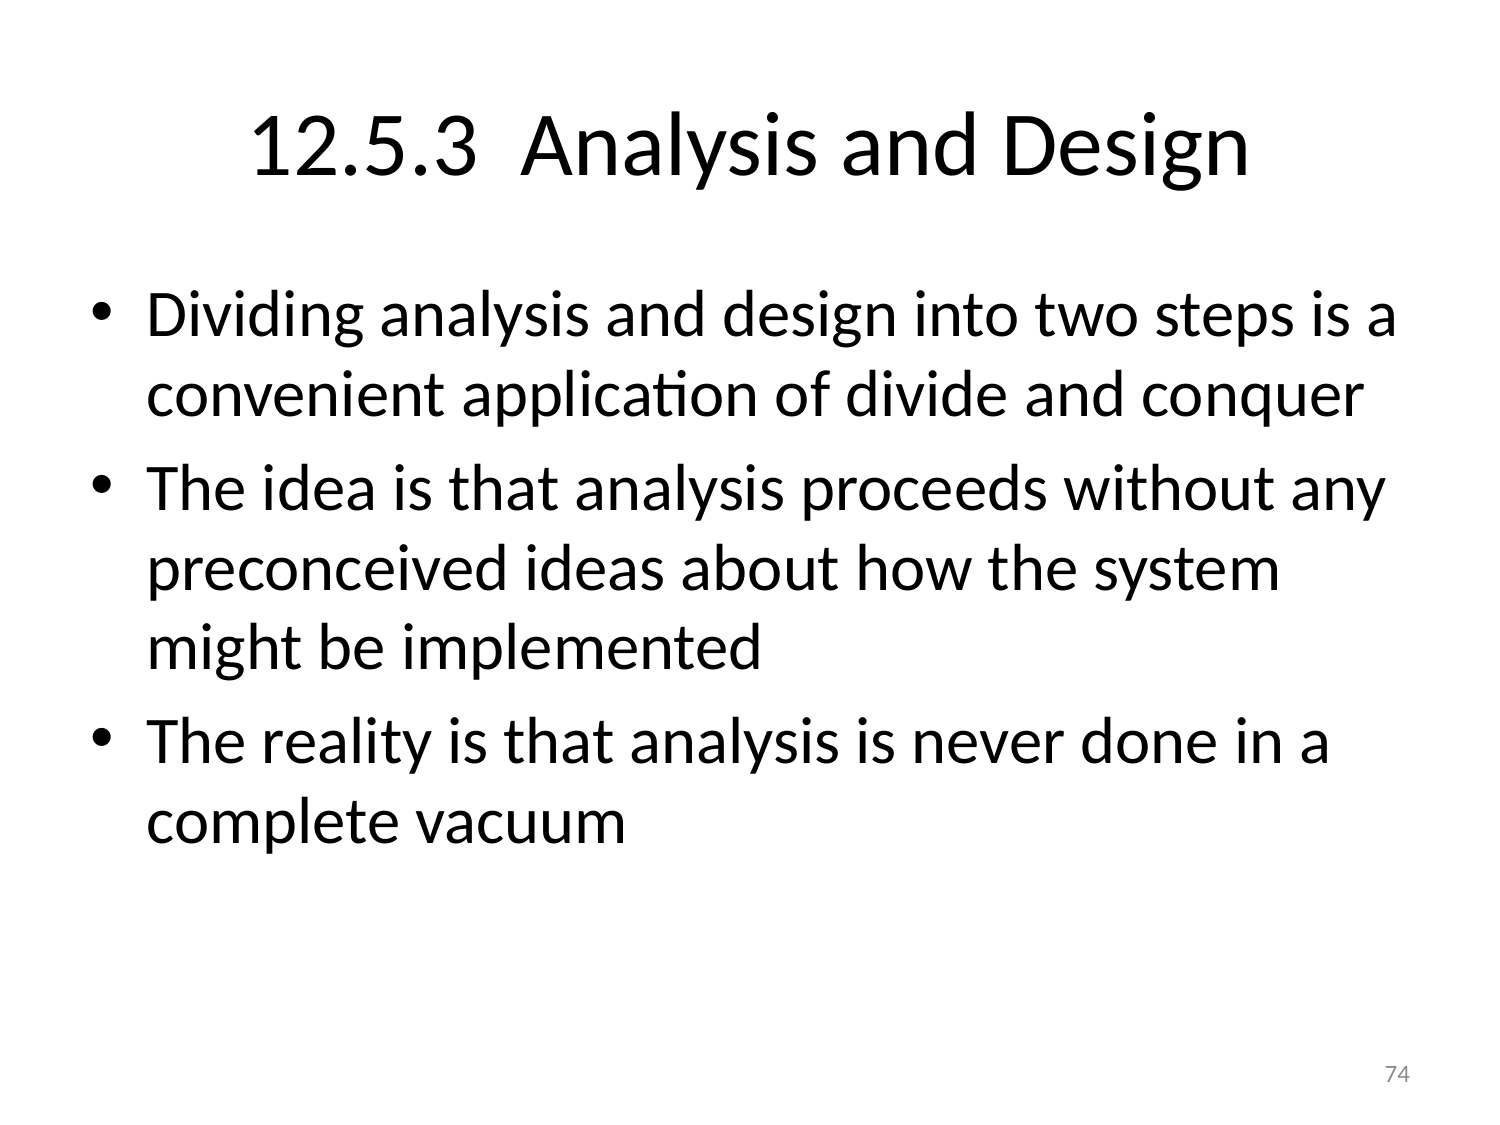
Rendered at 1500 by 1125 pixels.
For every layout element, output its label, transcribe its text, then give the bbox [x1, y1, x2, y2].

title 12.5.3 Analysis and Design [75, 45, 1425, 233]
slide_number 74 [1074, 1042, 1425, 1103]
list Dividing analysis and design into two steps is a convenient application of divide and conquer The idea is that analysis proceeds without any preconceived ideas about how the system might be implemented The reality is that analysis is never done in a complete vacuum [75, 262, 1425, 1005]
